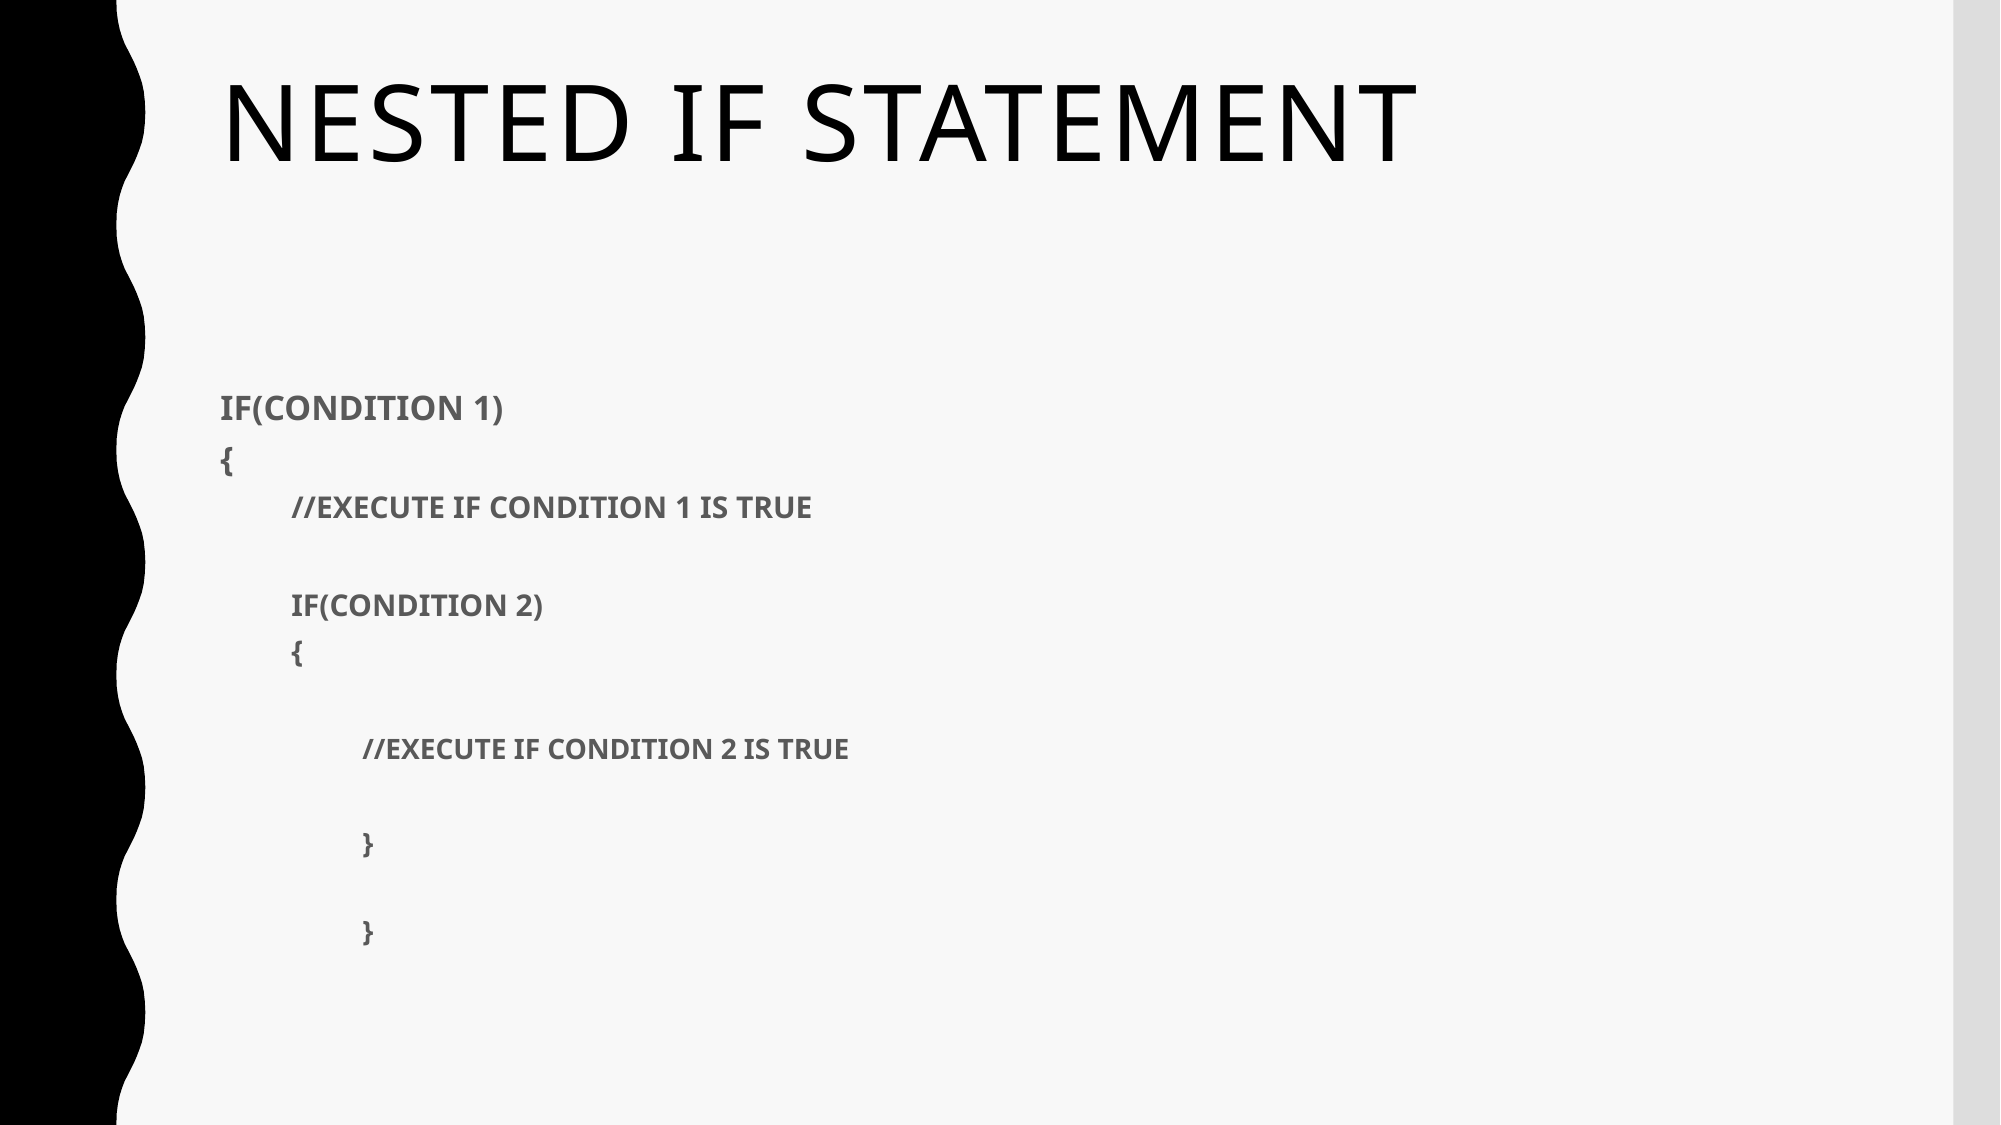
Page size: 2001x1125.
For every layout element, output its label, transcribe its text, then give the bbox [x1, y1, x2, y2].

title NESTED IF STATEMENT [205, 62, 1875, 308]
list IF(CONDITION 1) { //EXECUTE IF CONDITION 1 IS TRUE IF(CONDITION 2) { //EXECUTE IF CONDITION 2 IS TRUE } } [205, 375, 1875, 965]
